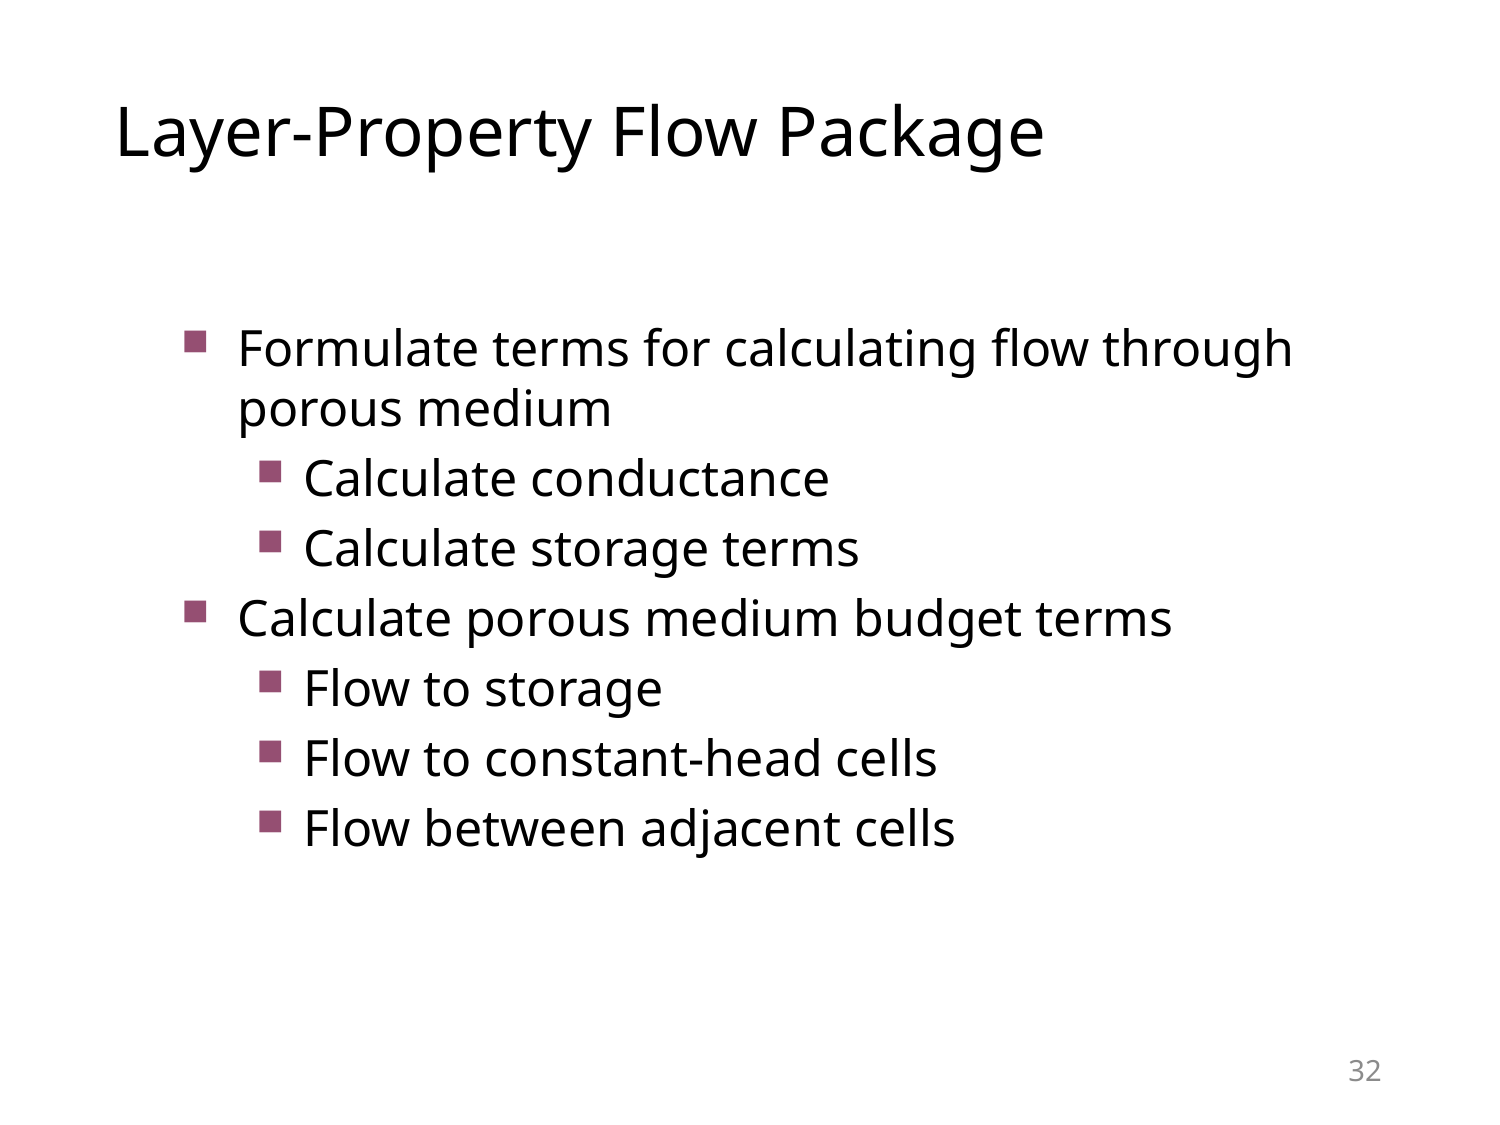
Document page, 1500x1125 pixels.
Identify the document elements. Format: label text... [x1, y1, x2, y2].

title Layer-Property Flow Package [99, 16, 1439, 252]
list [103, 299, 1397, 1014]
text_box Formulate terms for calculating flow through porous medium Calculate conductance Calculate storage terms Calculate porous medium budget terms Flow to storage Flow to constant-head cells Flow between adjacent cells [166, 309, 1417, 1107]
